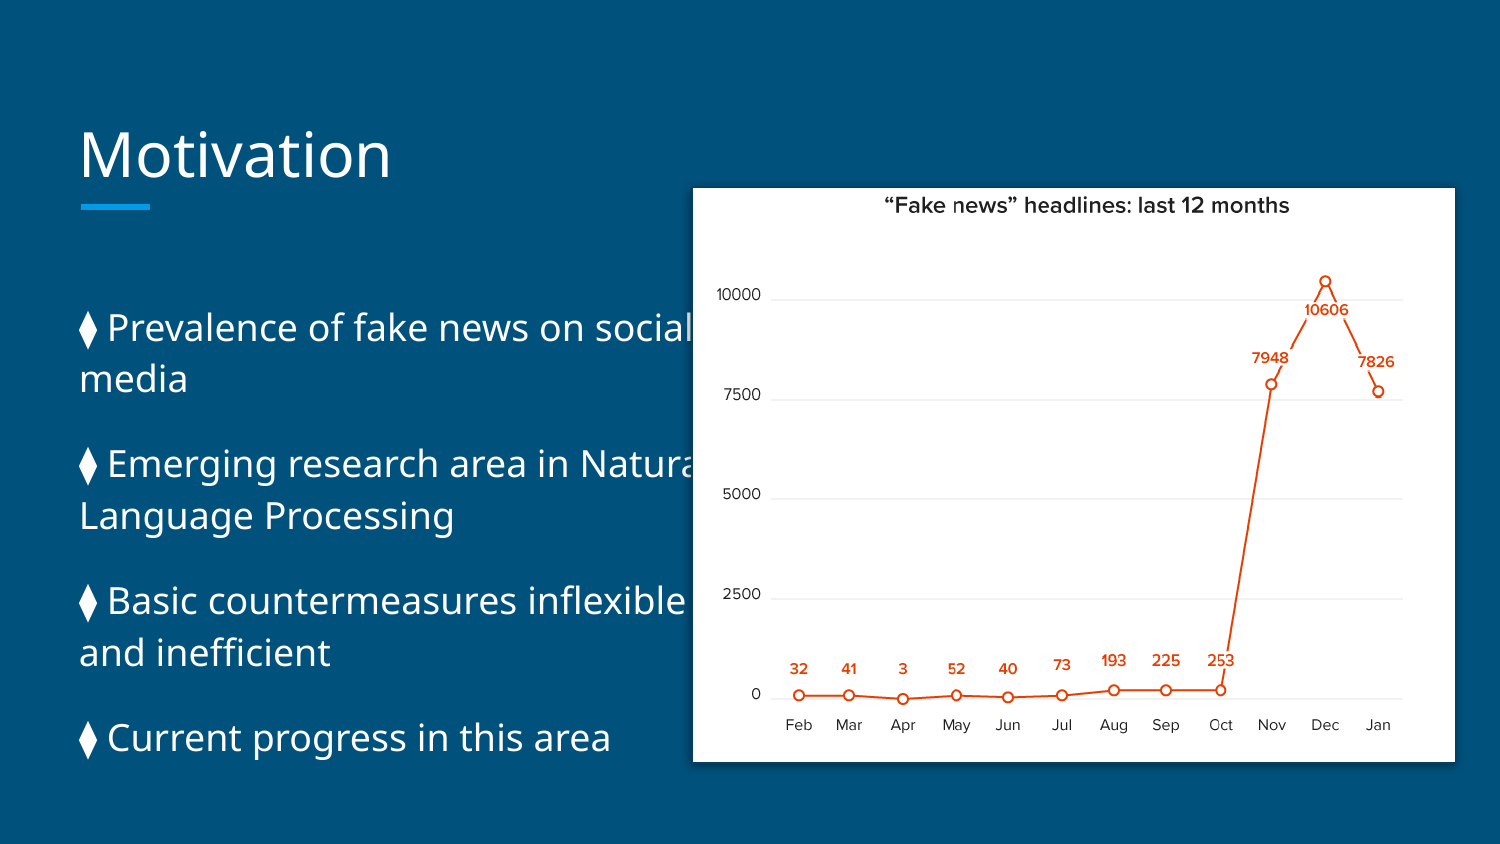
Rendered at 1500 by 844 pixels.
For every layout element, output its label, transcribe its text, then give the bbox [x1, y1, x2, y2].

picture [691, 188, 1455, 762]
list ⧫ Prevalence of fake news on social media ⧫ Emerging research area in Natural Language Processing ⧫ Basic countermeasures inflexible and inefficient ⧫ Current progress in this area [63, 281, 743, 787]
title Motivation [63, 92, 1437, 205]
